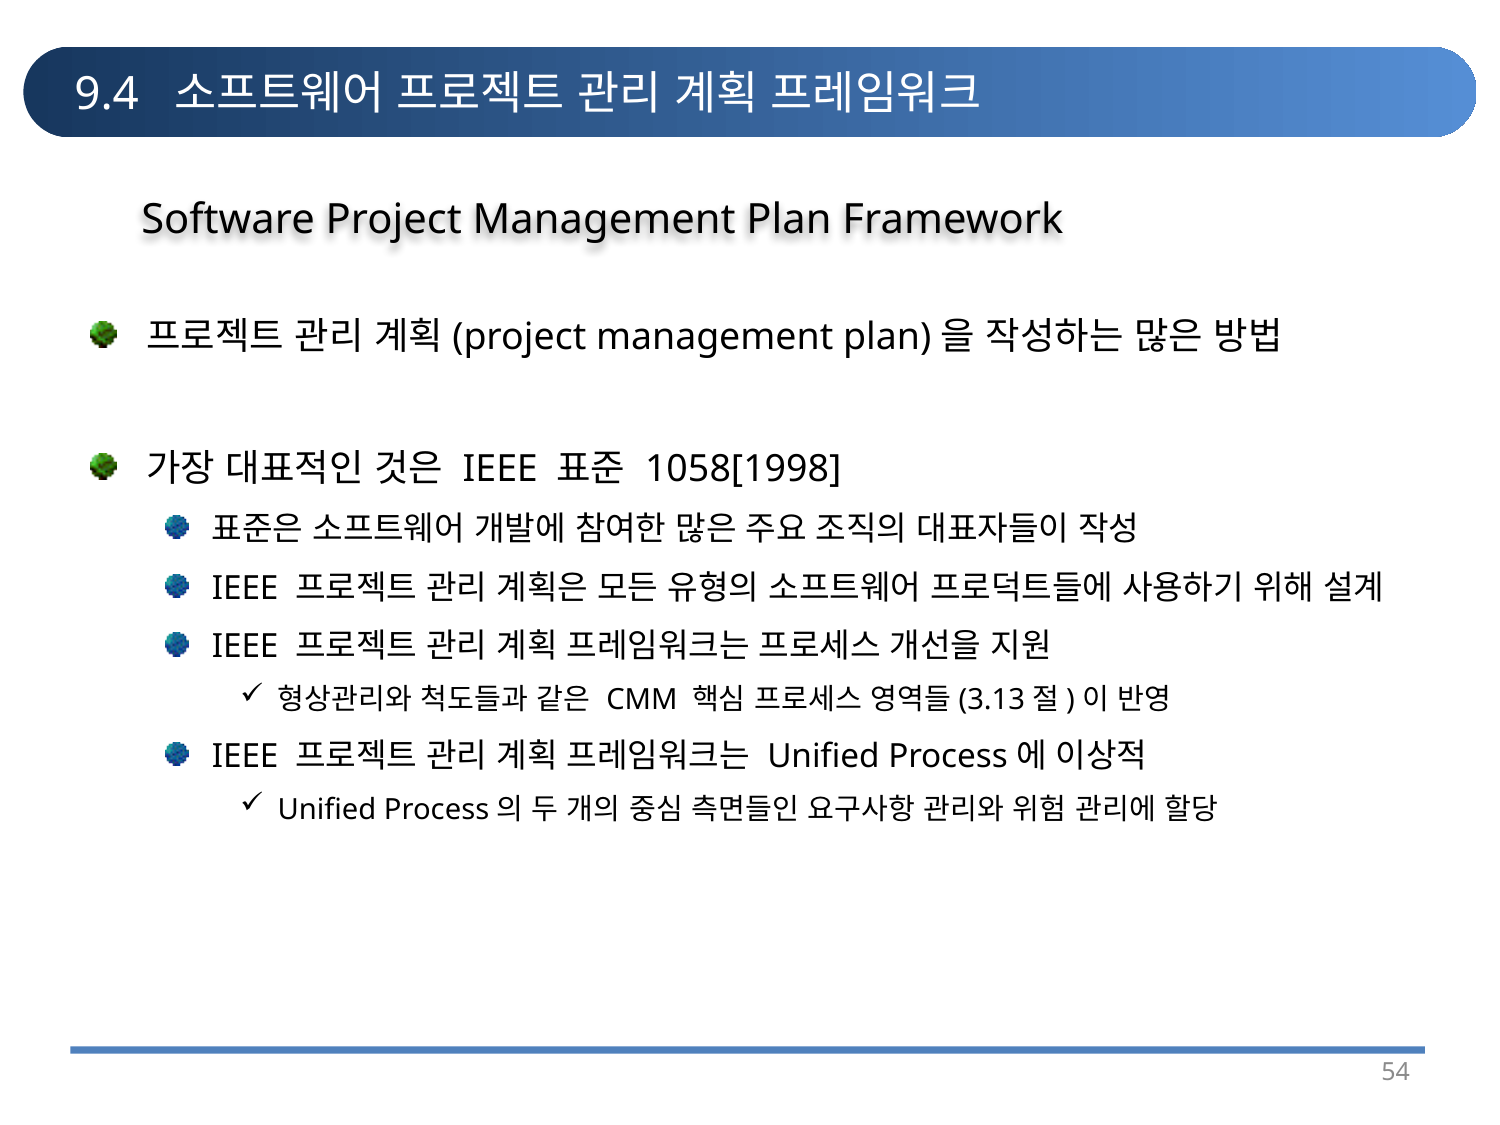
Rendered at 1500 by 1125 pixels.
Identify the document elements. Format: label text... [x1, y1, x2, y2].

picture [165, 632, 189, 657]
picture [90, 321, 117, 348]
title 9.4 소프트웨어 프로젝트 관리 계획 프레임워크 [59, 56, 1410, 126]
picture [90, 453, 117, 480]
list 프로젝트 관리 계획(project management plan)을 작성하는 많은 방법 가장 대표적인 것은 IEEE 표준 1058[1998] 표준은 소프트웨어 개발에 참여한 많은 주요 조직의 대표자들이 작성 IEEE 프로젝트 관리 계획은 모든 유형의 소프트웨어 프로덕트들에 사용하기 위해 설계 IEEE 프로젝트 관리 계획 프레임워크는 프로세스 개선을 지원 형상관리와 척도들과 같은 CMM 핵심 프로세스 영역들(3.13절)이 반영 IEEE 프로젝트 관리 계획 프레임워크는 Unified Process에 이상적 Unified Process의 두 개의 중심 측면들인 요구사항 관리와 위험 관리에 할당 [74, 290, 1471, 1006]
picture [165, 515, 189, 539]
picture [165, 574, 189, 598]
list Software Project Management Plan Framework [60, 180, 1144, 255]
picture [165, 742, 189, 766]
slide_number 54 [1074, 1042, 1425, 1103]
